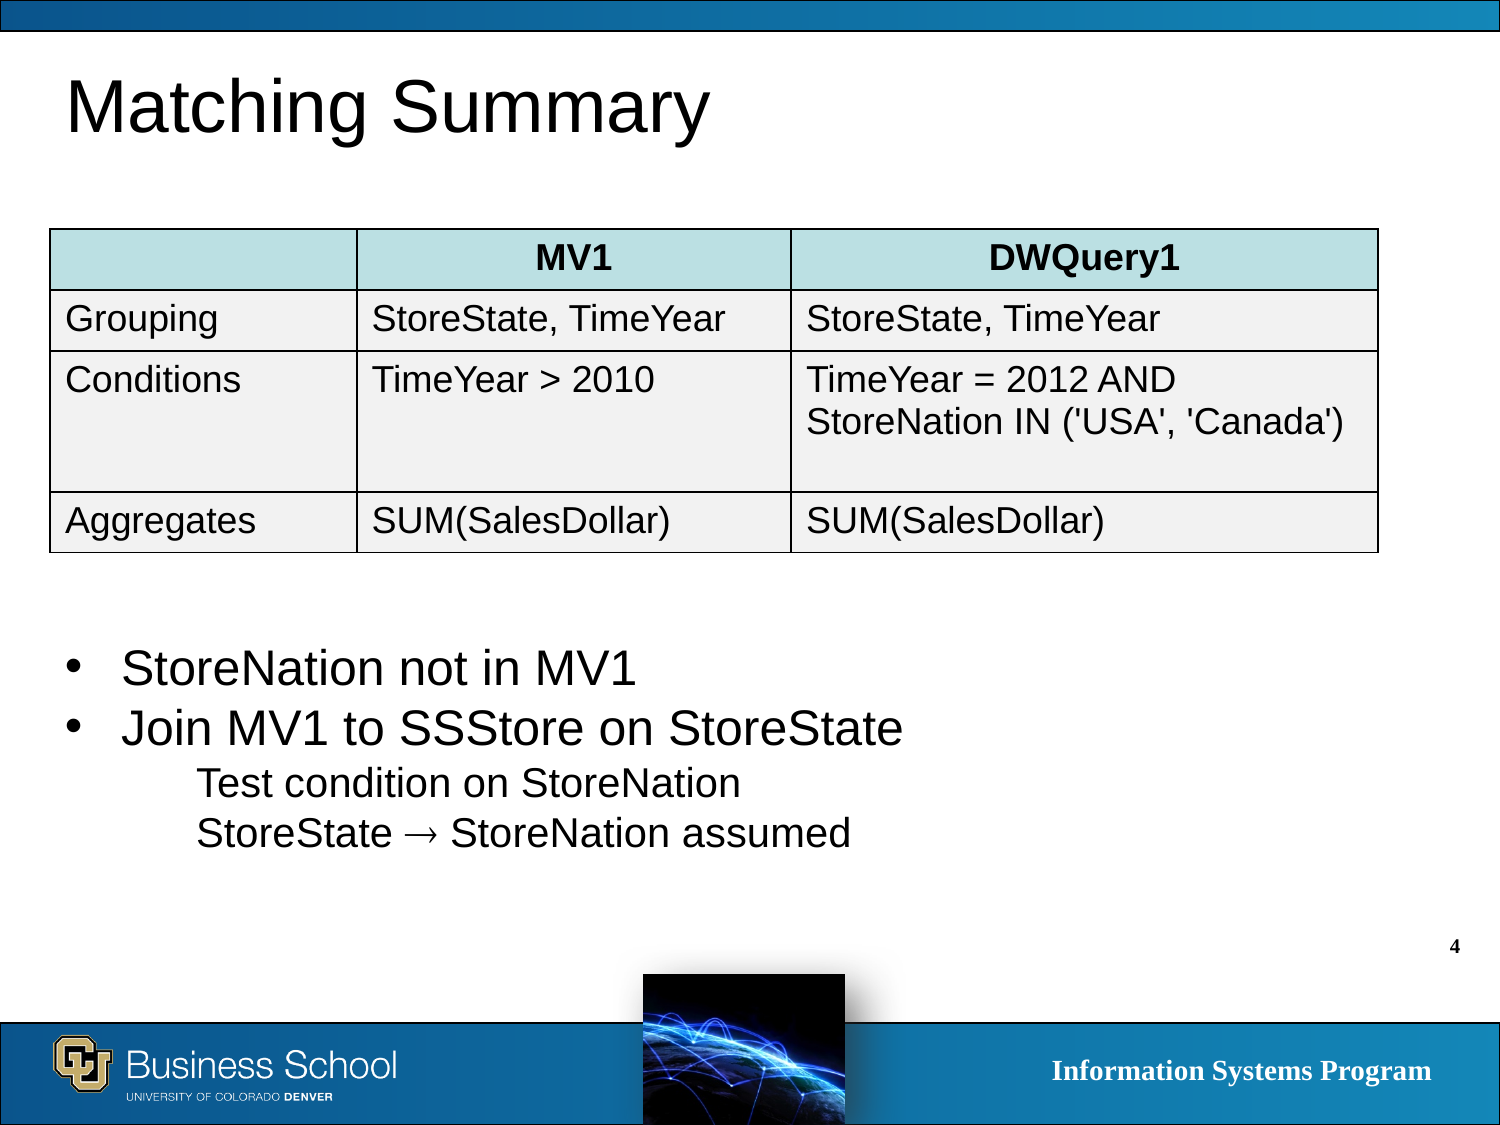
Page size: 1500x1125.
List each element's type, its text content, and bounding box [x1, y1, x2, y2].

table_header DWQuery1 [792, 230, 1377, 289]
table_cell SUM(SalesDollar) [792, 493, 1377, 552]
table_cell TimeYear > 2010 [358, 352, 790, 491]
table_cell SUM(SalesDollar) [358, 493, 790, 552]
table_cell Aggregates [51, 493, 356, 552]
text_box StoreNation not in MV1 Join MV1 to SSStore on StoreState Test condition on StoreNation StoreState  StoreNation assumed [50, 627, 1328, 923]
title Matching Summary [49, 49, 1426, 163]
table_cell TimeYear = 2012 AND StoreNation IN ('USA', 'Canada') [792, 352, 1377, 491]
table_header MV1 [358, 230, 790, 289]
picture [53, 1034, 396, 1101]
table_cell StoreState, TimeYear [358, 291, 790, 350]
picture [643, 974, 845, 1125]
table_cell Grouping [51, 291, 356, 350]
table_header [51, 230, 356, 289]
table_cell StoreState, TimeYear [792, 291, 1377, 350]
table_cell Conditions [51, 352, 356, 491]
